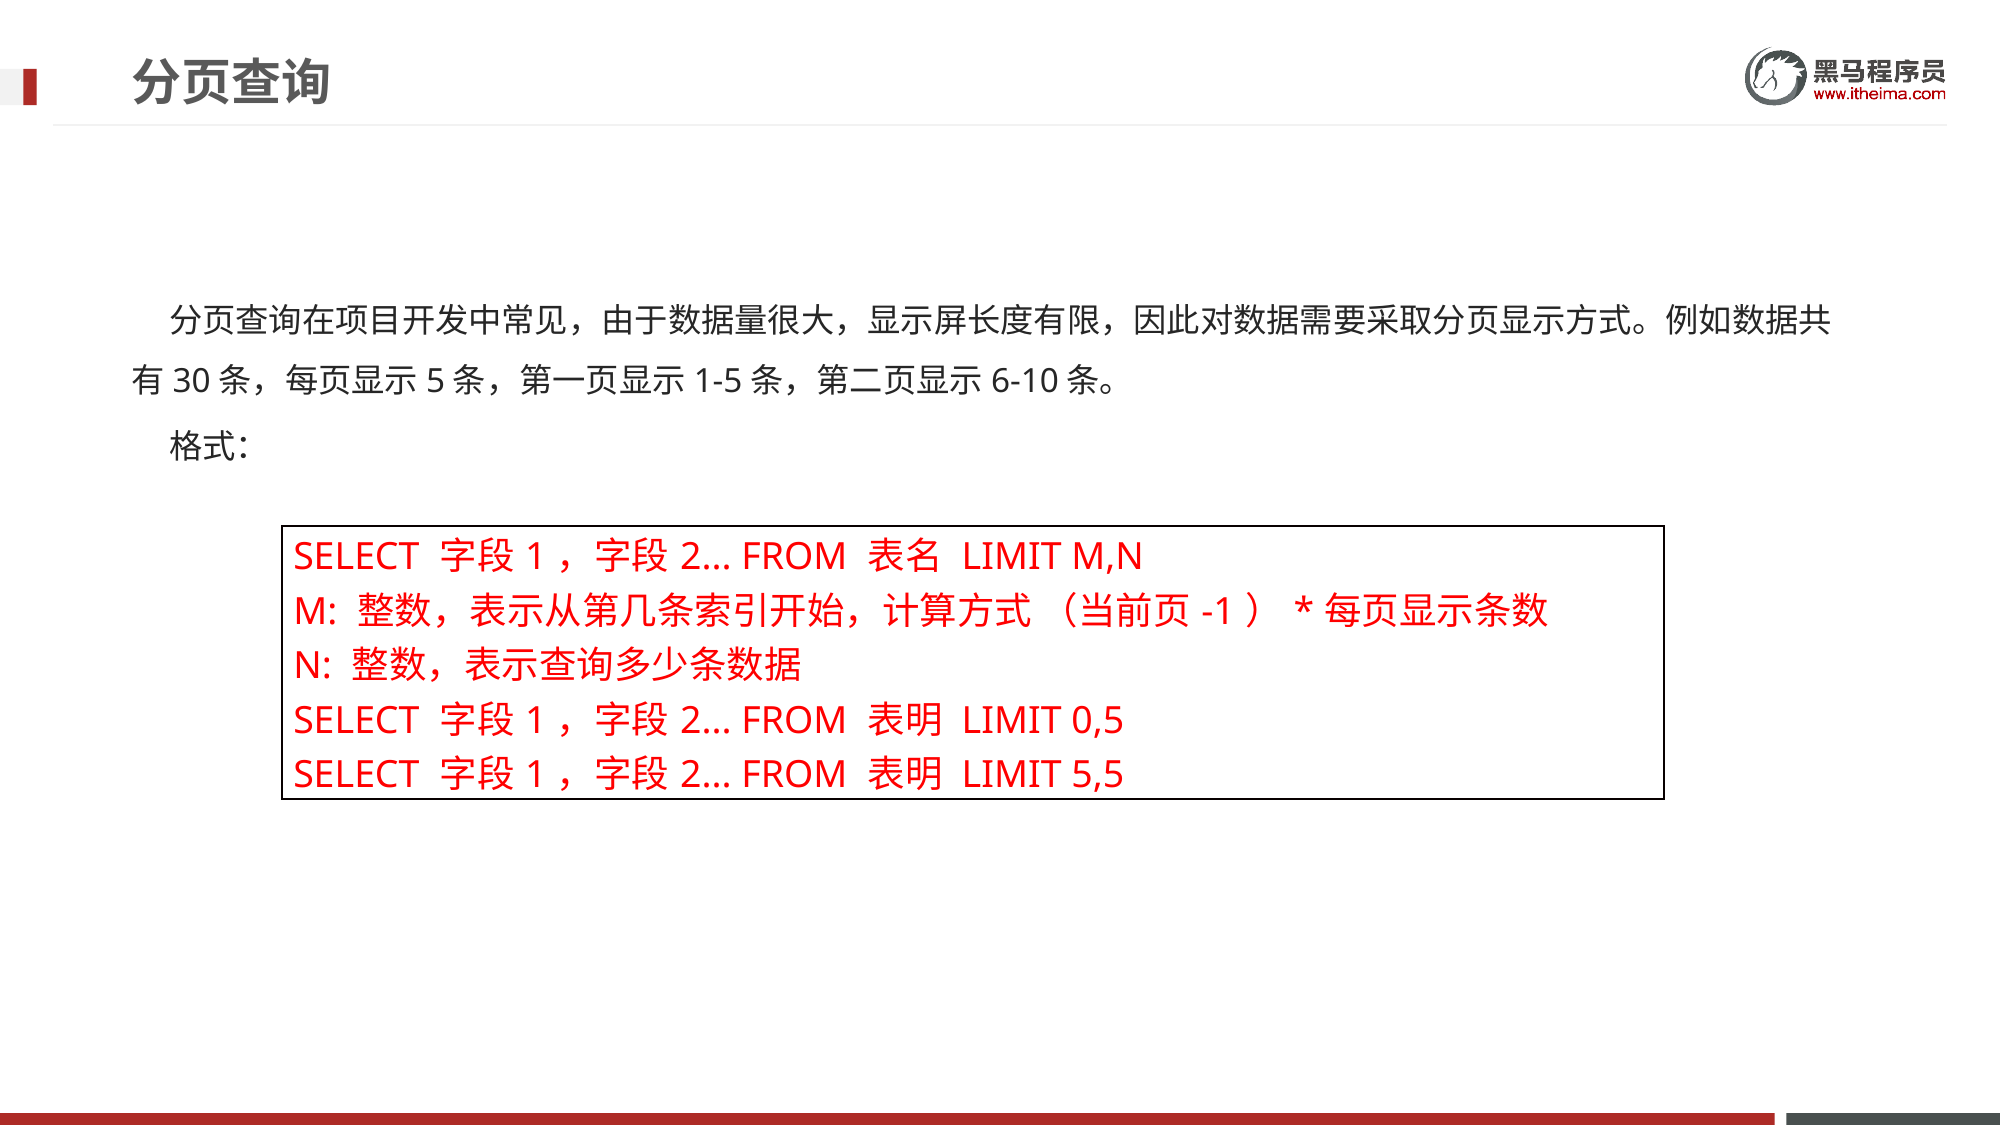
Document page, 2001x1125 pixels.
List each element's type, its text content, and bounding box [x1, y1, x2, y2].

title 分页查询 [116, 38, 1556, 124]
list 分页查询在项目开发中常见，由于数据量很大，显示屏长度有限，因此对数据需要采取分页显示方式。例如数据共有30条，每页显示5条，第一页显示1-5条，第二页显示6-10条。 格式： [116, 271, 1872, 964]
table_header SELECT 字段1，字段2... FROM 表名 LIMIT M,N M: 整数，表示从第几条索引开始，计算方式 （当前页-1）*每页显示条数 N: 整数，表示查询多少条数据 SELECT 字段1，字段2... FROM 表明 LIMIT 0,5 SELECT 字段1，字段2... FROM 表明 LIMIT 5,5 [283, 527, 1663, 798]
picture [1744, 46, 1946, 106]
